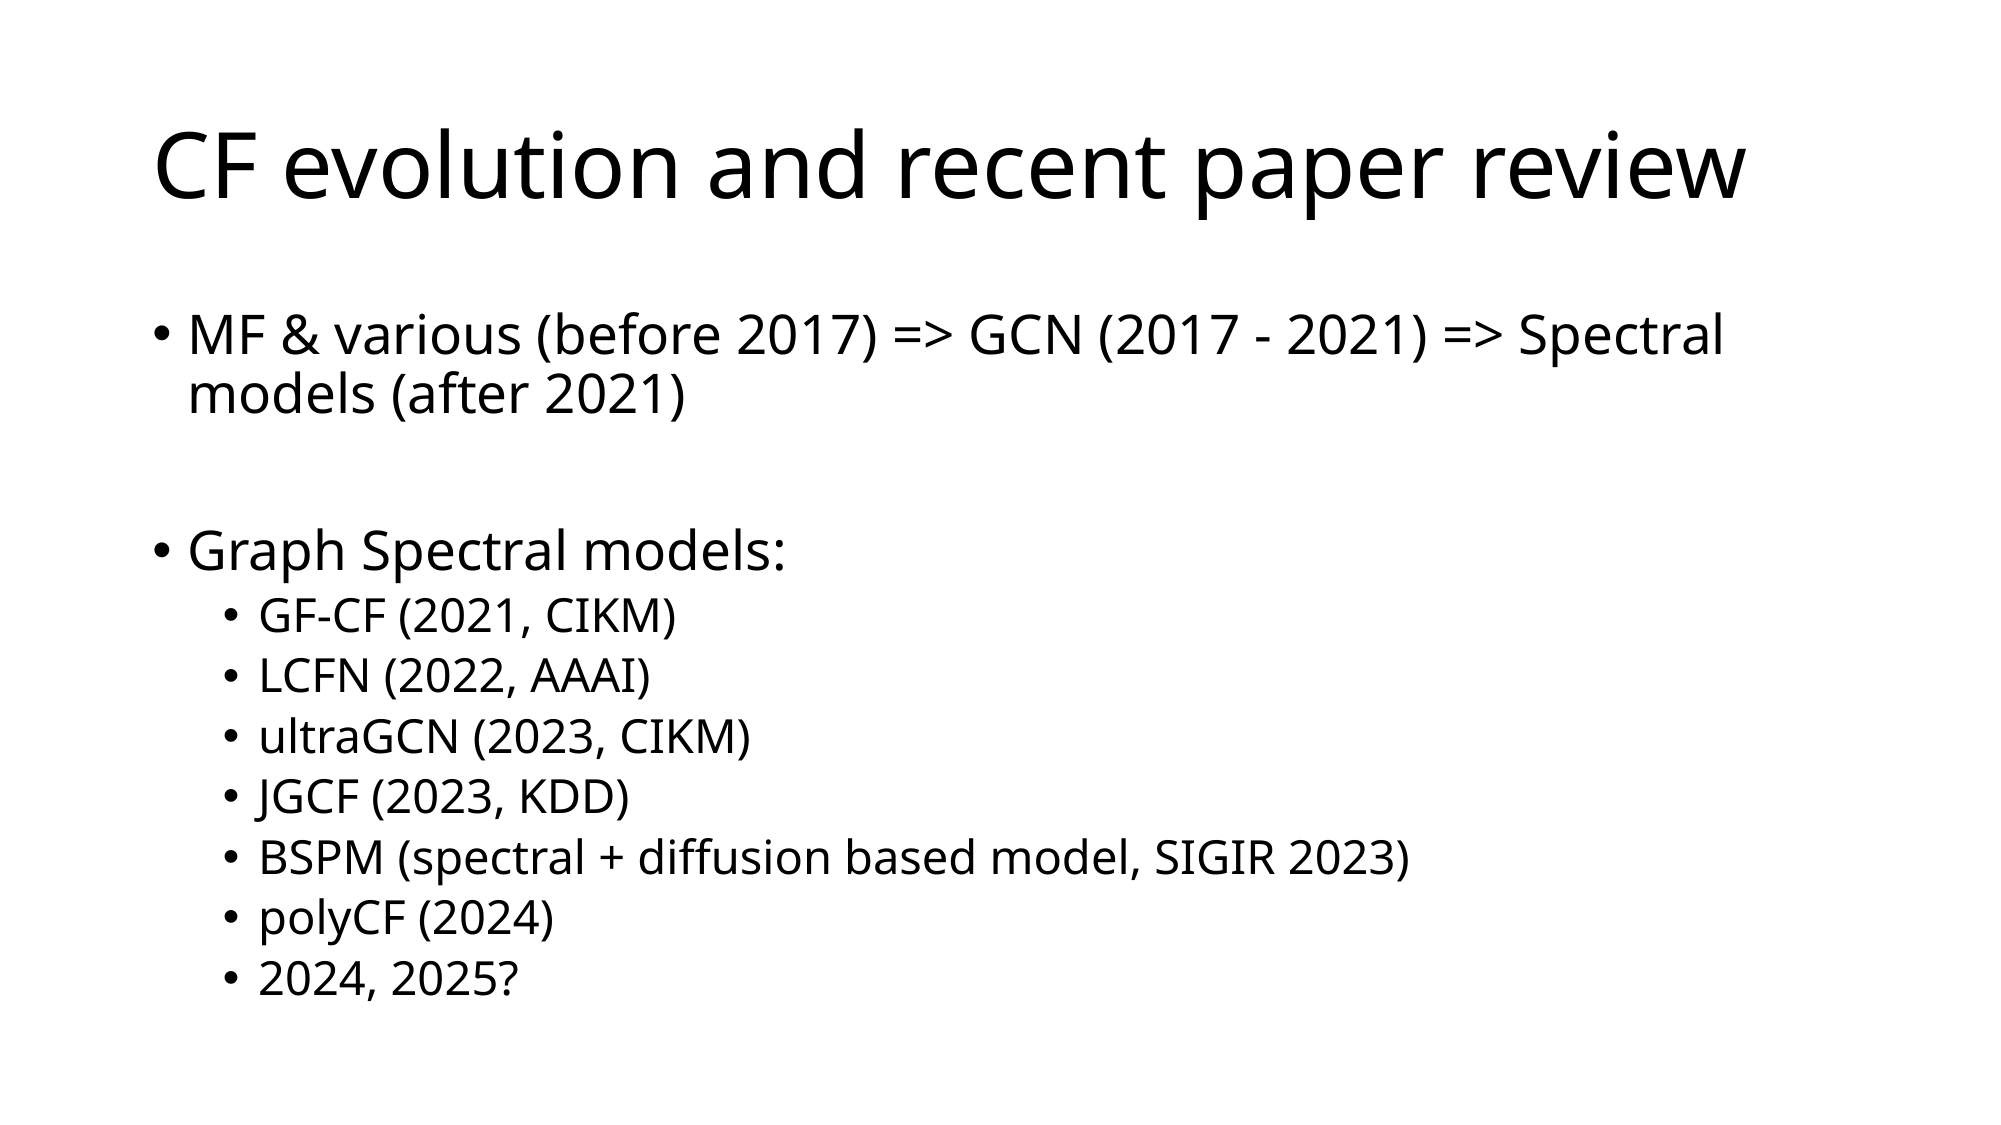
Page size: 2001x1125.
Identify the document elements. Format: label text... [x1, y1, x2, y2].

list MF & various (before 2017) => GCN (2017 - 2021) => Spectral models (after 2021) Graph Spectral models: GF-CF (2021, CIKM) LCFN (2022, AAAI) ultraGCN (2023, CIKM) JGCF (2023, KDD) BSPM (spectral + diffusion based model, SIGIR 2023) polyCF (2024) 2024, 2025? [137, 299, 1863, 1014]
title CF evolution and recent paper review [137, 59, 1863, 278]
